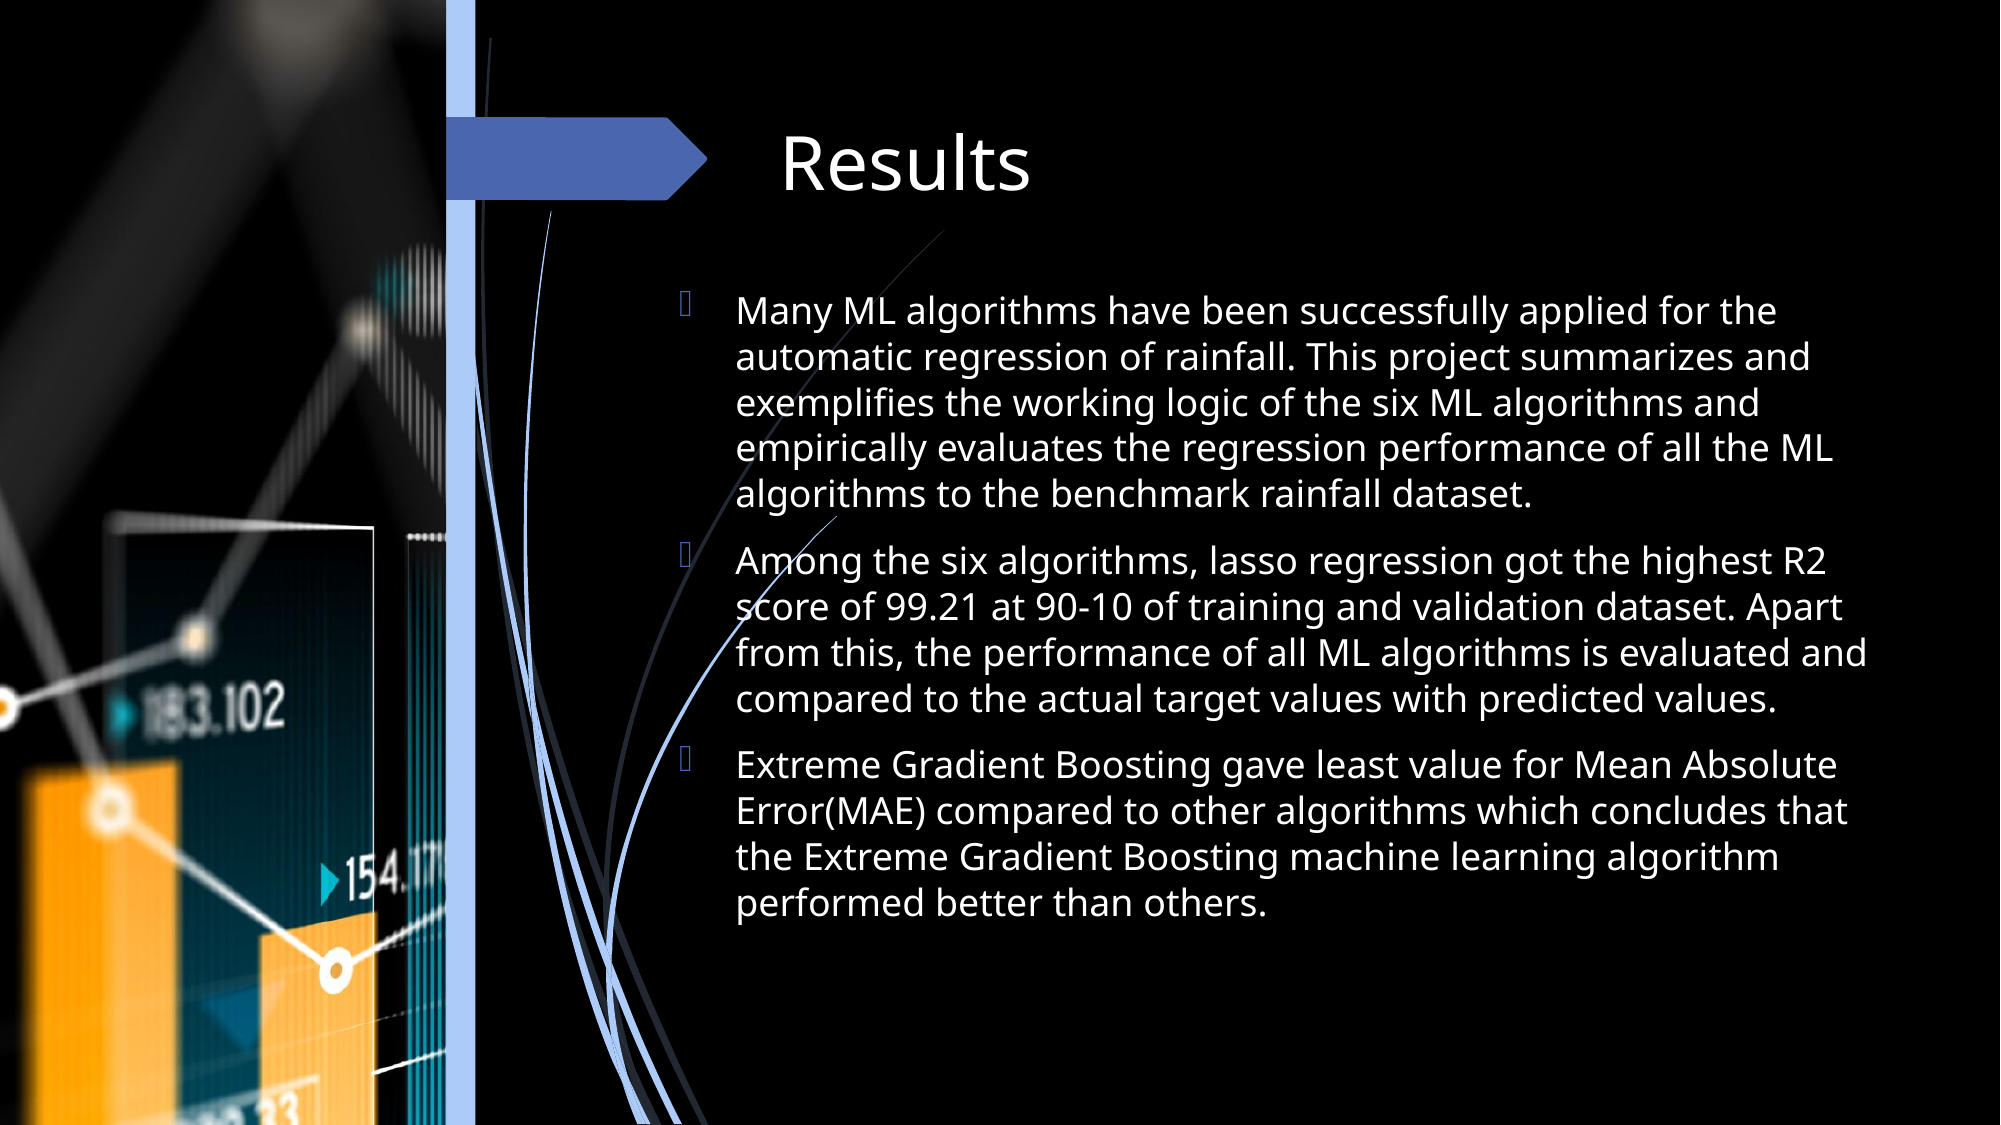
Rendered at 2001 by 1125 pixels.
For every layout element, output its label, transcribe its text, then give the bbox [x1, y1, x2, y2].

text_box [839, 0, 2000, 1125]
title Results [949, 102, 1888, 280]
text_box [450, 0, 838, 1125]
list Many ML algorithms have been successfully applied for the automatic regression of rainfall. This project summarizes and exemplifies the working logic of the six ML algorithms and empirically evaluates the regression performance of all the ML algorithms to the benchmark rainfall dataset. Among the six algorithms, lasso regression got the highest R2 score of 99.21 at 90-10 of training and validation dataset. Apart from this, the performance of all ML algorithms is evaluated and compared to the actual target values with predicted values. Extreme Gradient Boosting gave least value for Mean Absolute Error(MAE) compared to other algorithms which concludes that the Extreme Gradient Boosting machine learning algorithm performed better than others. [949, 280, 1888, 970]
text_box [842, 37, 945, 1125]
picture [0, 0, 447, 1125]
